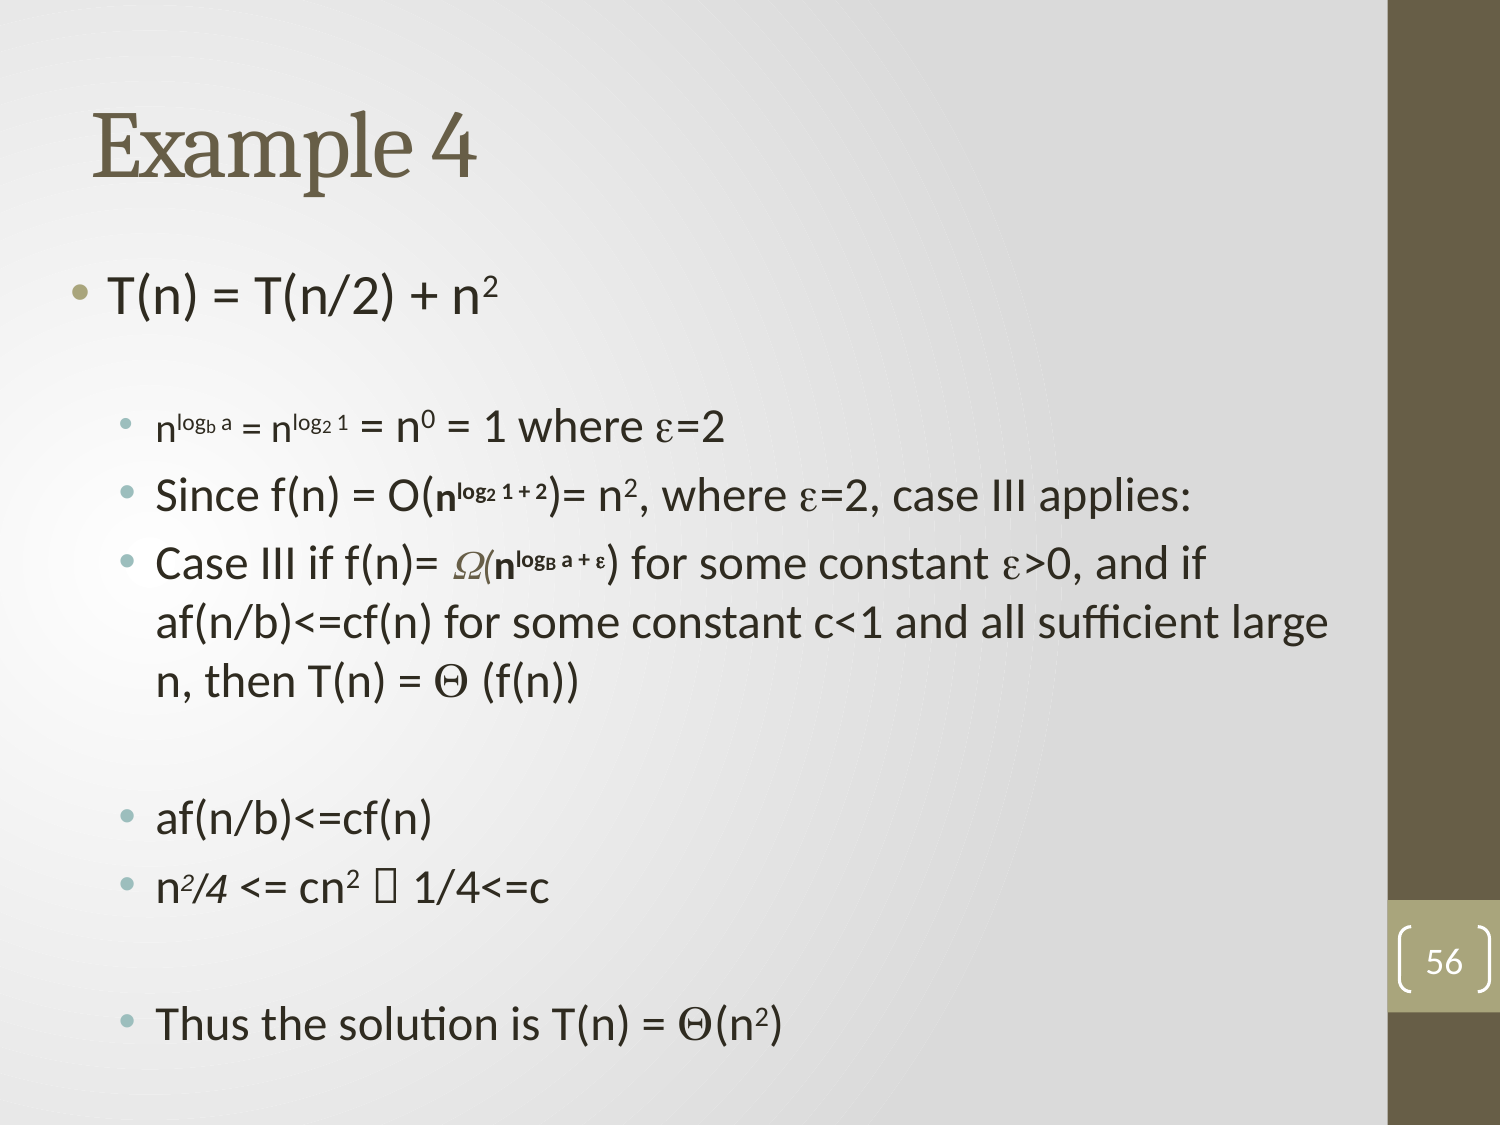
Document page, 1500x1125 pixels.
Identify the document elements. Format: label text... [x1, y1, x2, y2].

title Example 4 [75, 45, 1325, 233]
slide_number 56 [1397, 925, 1492, 994]
text_box T(n) = T(n/2) + n2 nlogb a = nlog2 1 = n0 = 1 where =2 Since f(n) = O(nlog2 1 + 2)= n2, where =2, case III applies: Case III if f(n)= (nlogB a + ) for some constant >0, and if af(n/b)<=cf(n) for some constant c<1 and all sufficient large n, then T(n) =  (f(n)) af(n/b)<=cf(n) n2/4 <= cn2  1/4<=c Thus the solution is T(n) = (n2) [37, 249, 1388, 1063]
